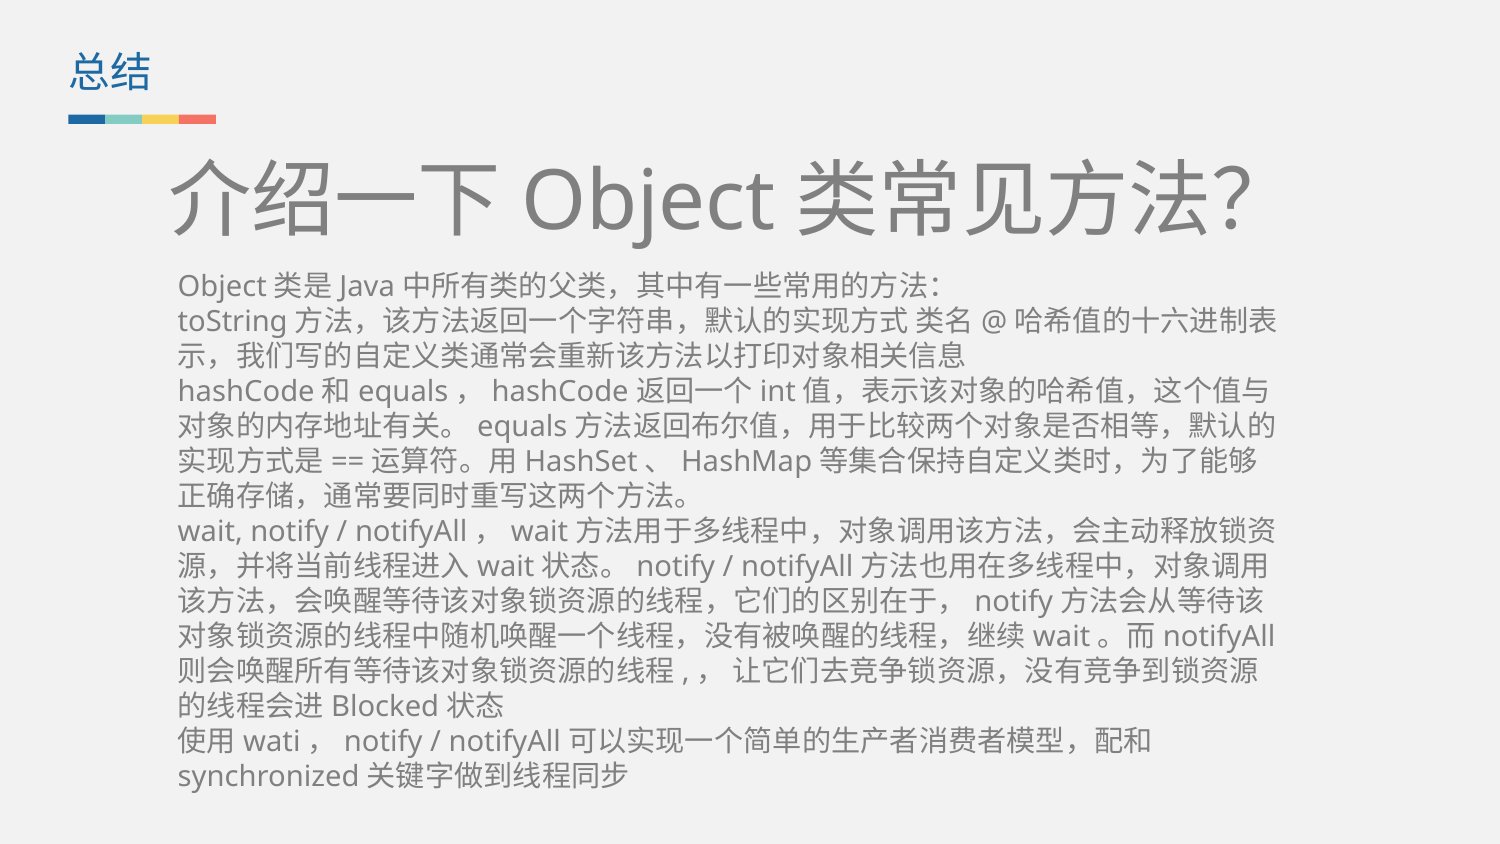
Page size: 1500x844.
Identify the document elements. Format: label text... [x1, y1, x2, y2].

text_box 总结 [68, 45, 524, 96]
text_box 介绍一下Object类常见方法？ [153, 138, 1347, 254]
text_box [68, 114, 217, 125]
text_box Object类是Java中所有类的父类，其中有一些常用的方法： toString方法，该方法返回一个字符串，默认的实现方式 类名@哈希值的十六进制表示，我们写的自定义类通常会重新该方法以打印对象相关信息 hashCode和equals，hashCode返回一个int值，表示该对象的哈希值，这个值与对象的内存地址有关。equals方法返回布尔值，用于比较两个对象是否相等，默认的实现方式是==运算符。用HashSet、HashMap等集合保持自定义类时，为了能够正确存储，通常要同时重写这两个方法。 wait, notify / notifyAll，wait方法用于多线程中，对象调用该方法，会主动释放锁资源，并将当前线程进入wait状态。notify / notifyAll方法也用在多线程中，对象调用该方法，会唤醒等待该对象锁资源的线程，它们的区别在于，notify方法会从等待该对象锁资源的线程中随机唤醒一个线程，没有被唤醒的线程，继续wait。而notifyAll则会唤醒所有等待该对象锁资源的线程,， 让它们去竞争锁资源，没有竞争到锁资源的线程会进Blocked状态 使用wati，notify / notifyAll可以实现一个简单的生产者消费者模型，配和synchronized关键字做到线程同步 [162, 260, 1296, 800]
